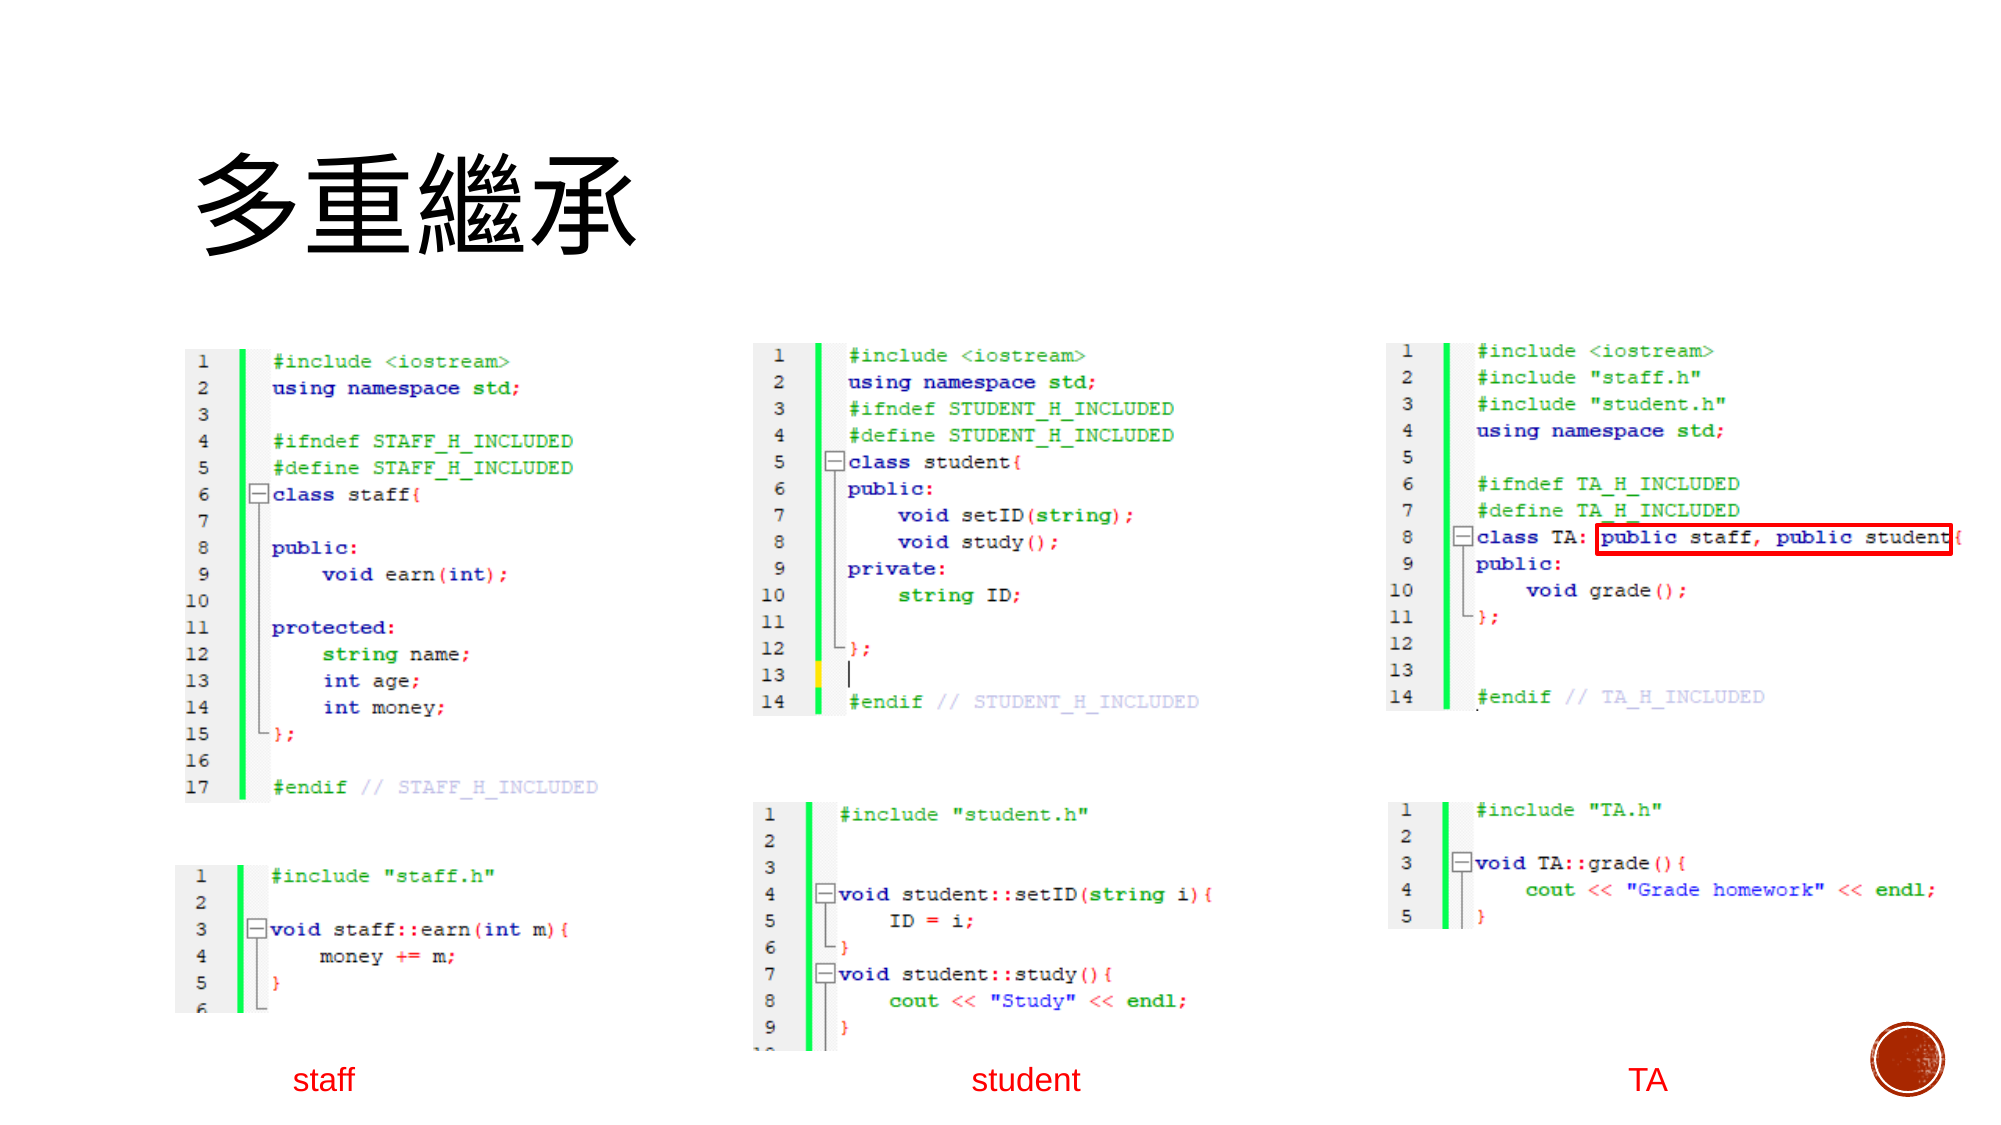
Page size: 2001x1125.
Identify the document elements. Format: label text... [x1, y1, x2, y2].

text_box staff [278, 1050, 389, 1106]
text_box student [956, 1058, 1158, 1106]
picture [1387, 802, 1990, 930]
picture [753, 802, 1232, 1052]
picture [1386, 343, 1990, 711]
picture [1870, 1021, 1946, 1097]
text_box TA [1613, 1050, 1814, 1106]
picture [175, 865, 593, 1013]
title 多重繼承 [175, 79, 1826, 344]
picture [753, 343, 1272, 716]
picture [185, 348, 621, 803]
